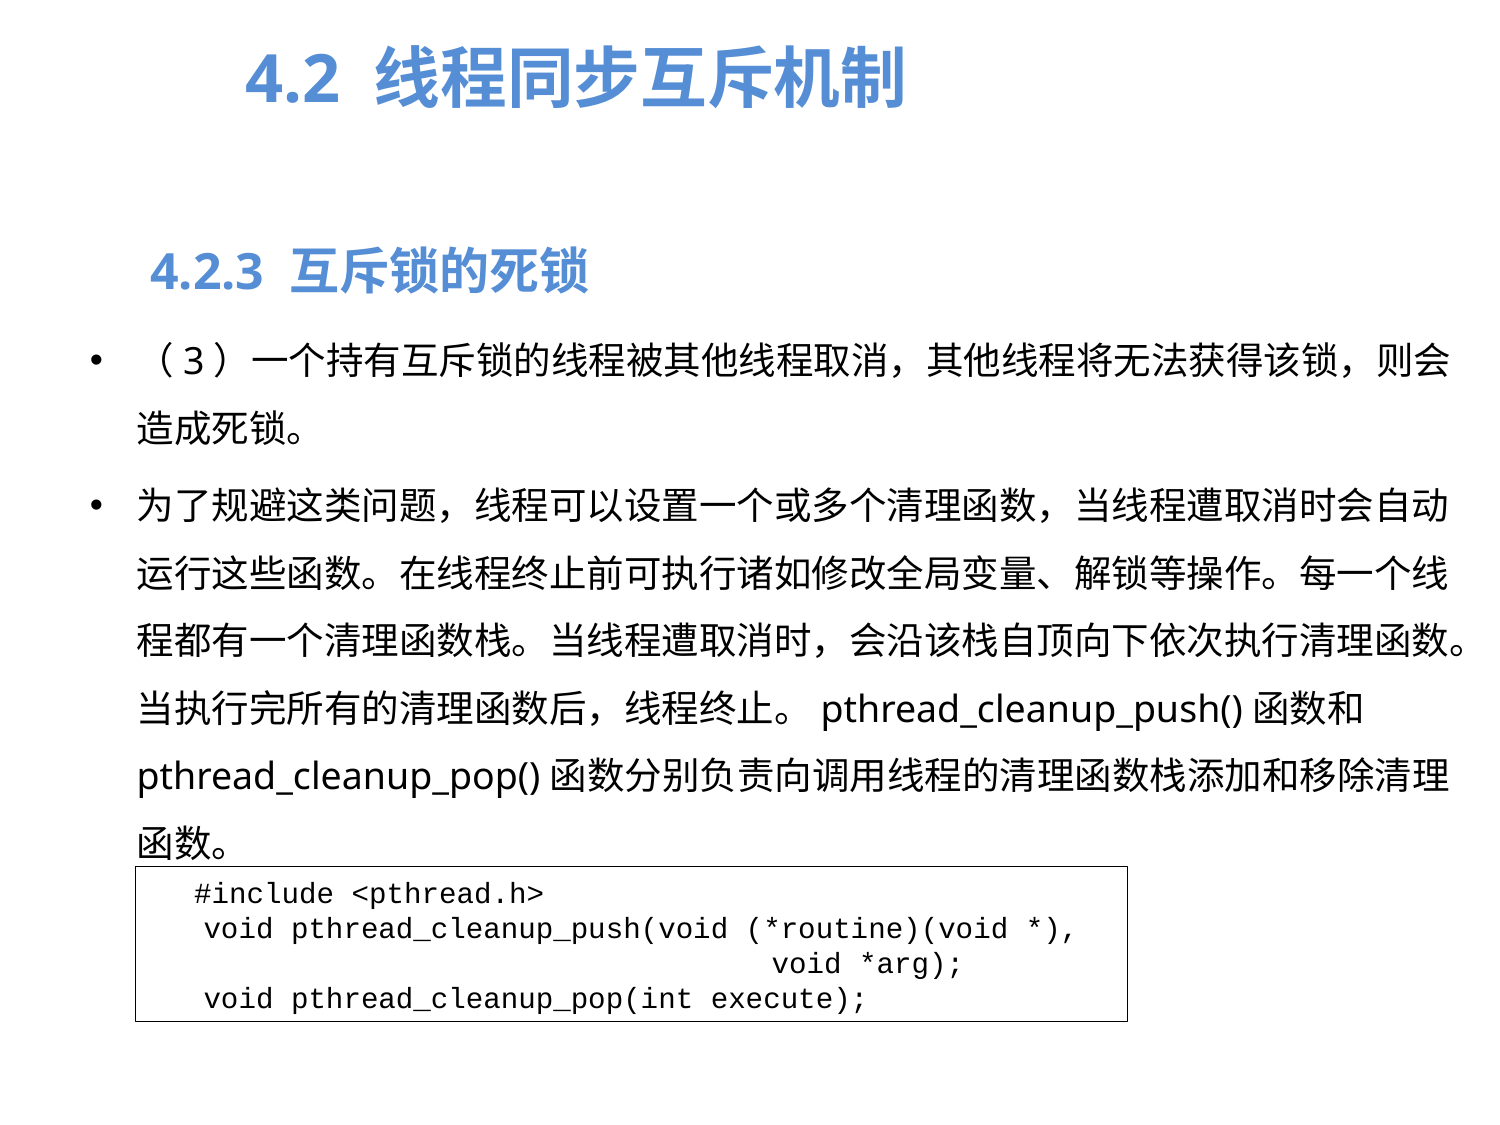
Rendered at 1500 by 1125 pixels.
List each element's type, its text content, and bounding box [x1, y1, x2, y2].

text_box 4.2.3 互斥锁的死锁 [135, 231, 975, 307]
text_box #include <pthread.h> void pthread_cleanup_push(void (*routine)(void *), void *arg); void pthread_cleanup_pop(int execute); [135, 866, 1128, 1022]
text_box （3）一个持有互斥锁的线程被其他线程取消，其他线程将无法获得该锁，则会造成死锁。 为了规避这类问题，线程可以设置一个或多个清理函数，当线程遭取消时会自动运行这些函数。在线程终止前可执行诸如修改全局变量、解锁等操作。每一个线程都有一个清理函数栈。当线程遭取消时，会沿该栈自顶向下依次执行清理函数。当执行完所有的清理函数后，线程终止。pthread_cleanup_push()函数和pthread_cleanup_pop()函数分别负责向调用线程的清理函数栈添加和移除清理函数。 [0, 307, 1500, 873]
text_box 4.2 线程同步互斥机制 [230, 29, 1069, 122]
